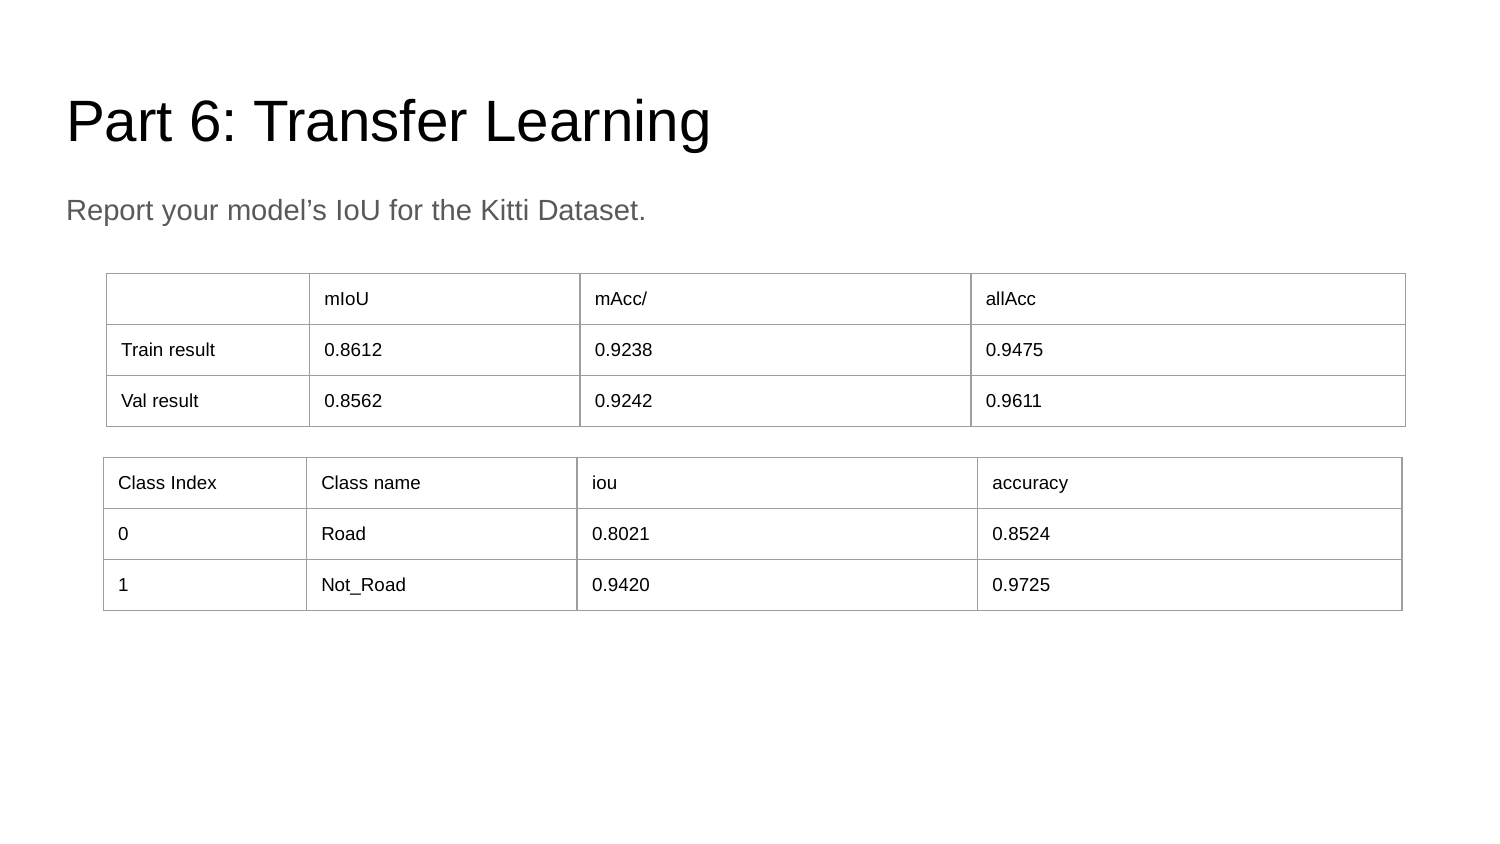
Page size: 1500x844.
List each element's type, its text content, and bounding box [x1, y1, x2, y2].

table_cell 0.8524 [978, 509, 1401, 559]
table_cell 0.9725 [978, 560, 1401, 610]
table_header mAcc/ [581, 274, 970, 324]
table_header iou [578, 458, 977, 508]
table_cell Val result [107, 376, 309, 426]
table_cell 0.8021 [578, 509, 977, 559]
title Part 6: Transfer Learning [51, 68, 1449, 162]
table_header mIoU [310, 274, 579, 324]
table_header [107, 274, 309, 324]
table_cell 0.9475 [972, 325, 1405, 375]
table_cell 0.8612 [310, 325, 579, 375]
table_cell Not_Road [307, 560, 576, 610]
table_cell Train result [107, 325, 309, 375]
table_cell 0.9611 [972, 376, 1405, 426]
table_header allAcc [972, 274, 1405, 324]
table_cell 1 [104, 560, 306, 610]
table_cell 0.9242 [581, 376, 970, 426]
table_cell Road [307, 509, 576, 559]
list Report your model’s IoU for the Kitti Dataset. [51, 171, 1449, 280]
table_cell 0.9420 [578, 560, 977, 610]
table_cell 0.8562 [310, 376, 579, 426]
table_cell 0.9238 [581, 325, 970, 375]
table_header Class name [307, 458, 576, 508]
table_header accuracy [978, 458, 1401, 508]
table_header Class Index [104, 458, 306, 508]
table_cell 0 [104, 509, 306, 559]
